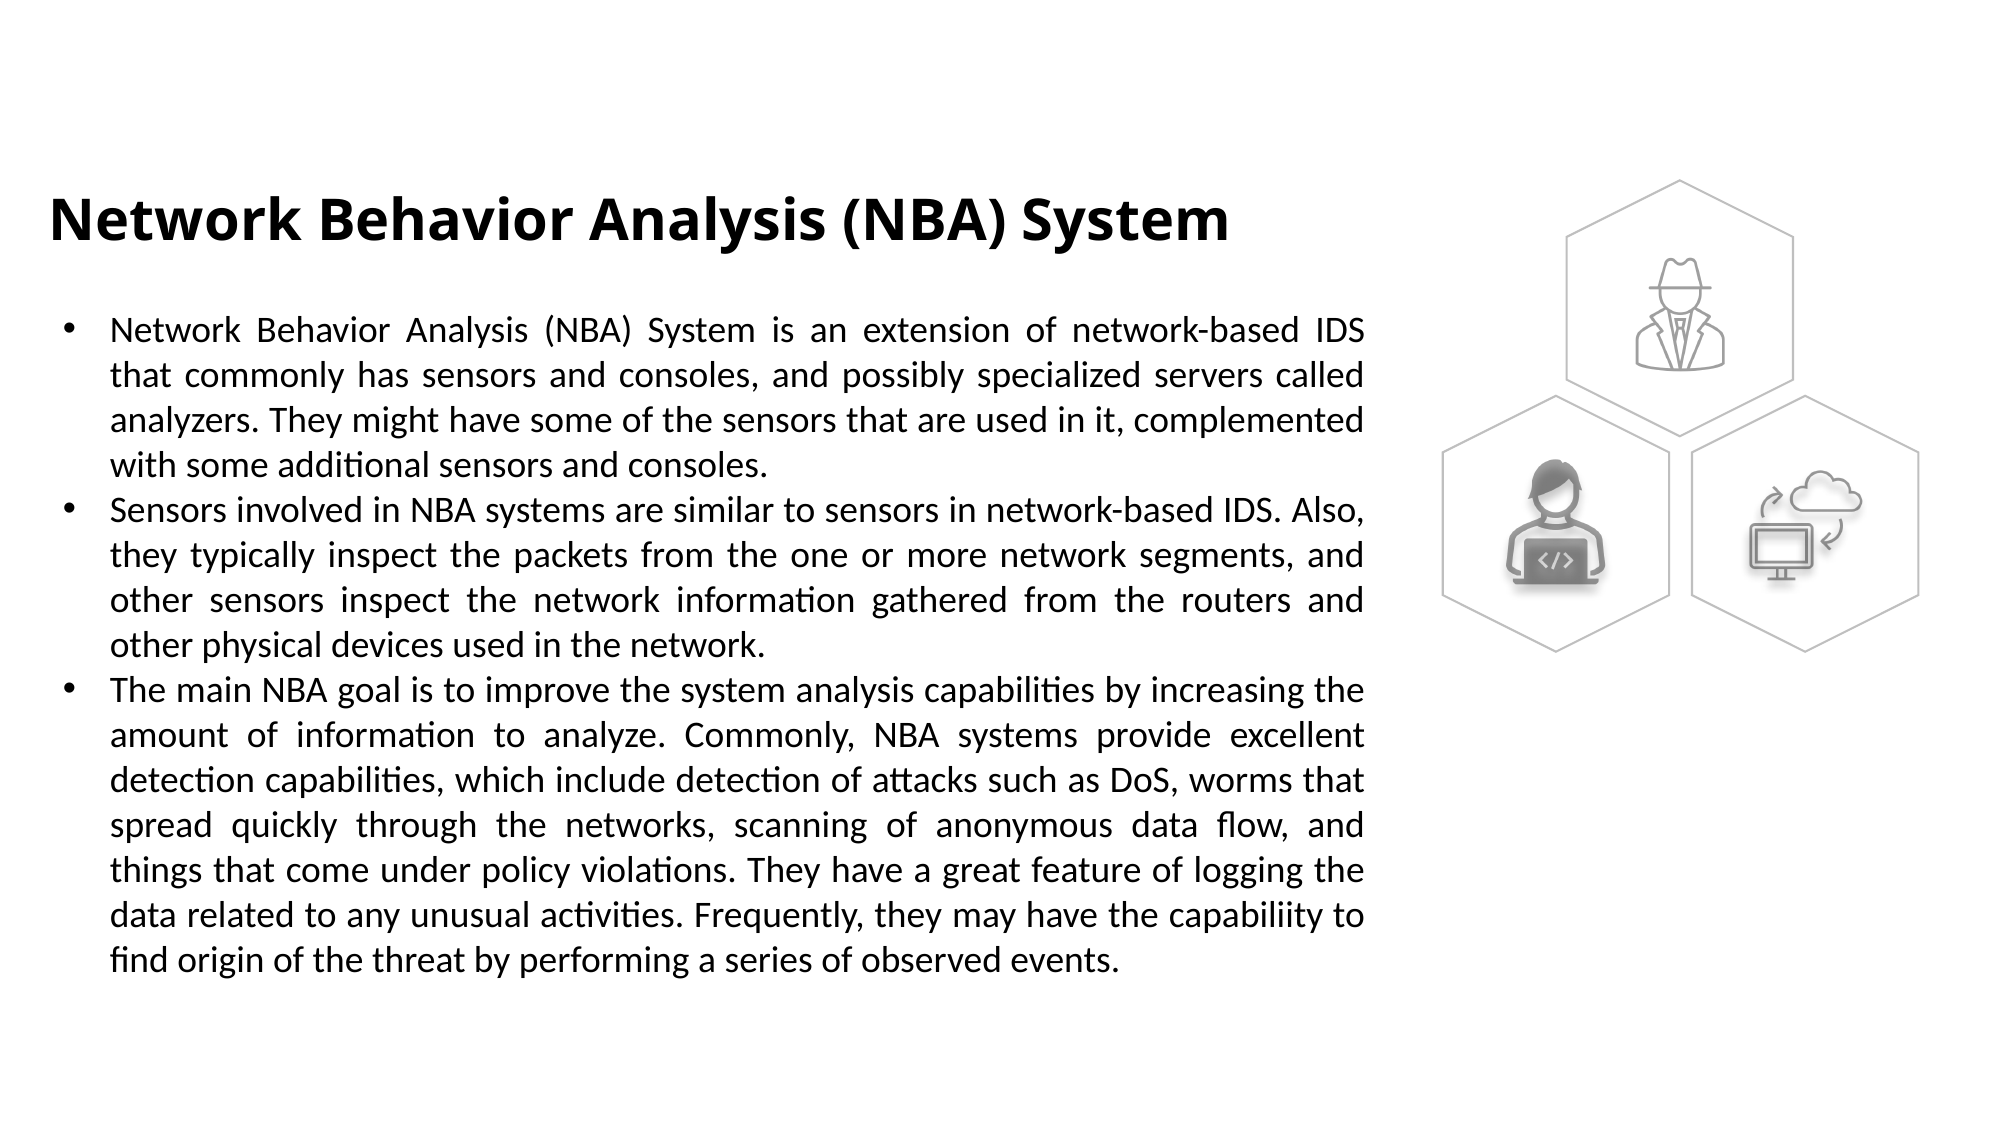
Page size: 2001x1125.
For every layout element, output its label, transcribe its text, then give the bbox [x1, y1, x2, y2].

picture [1611, 246, 1749, 384]
text_box Network Behavior Analysis (NBA) System is an extension of network-based IDS that commonly has sensors and consoles, and possibly specialized servers called analyzers. They might have some of the sensors that are used in it, complemented with some additional sensors and consoles. Sensors involved in NBA systems are similar to sensors in network-based IDS. Also, they typically inspect the packets from the one or more network segments, and other sensors inspect the network information gathered from the routers and other physical devices used in the network. The main NBA goal is to improve the system analysis capabilities by increasing the amount of information to analyze. Commonly, NBA systems provide excellent detection capabilities, which include detection of attacks such as DoS, worms that spread quickly through the networks, scanning of anonymous data flow, and things that come under policy violations. They have a great feature of logging the data related to any unusual activities. Frequently, they may have the capabiliity to find origin of the threat by performing a series of observed events. [48, 297, 1382, 988]
picture [1738, 460, 1872, 594]
text_box [1565, 179, 1795, 438]
title Network Behavior Analysis (NBA) System [33, 130, 1303, 261]
text_box [1441, 394, 1671, 653]
text_box [1690, 394, 1920, 653]
picture [1485, 446, 1626, 587]
